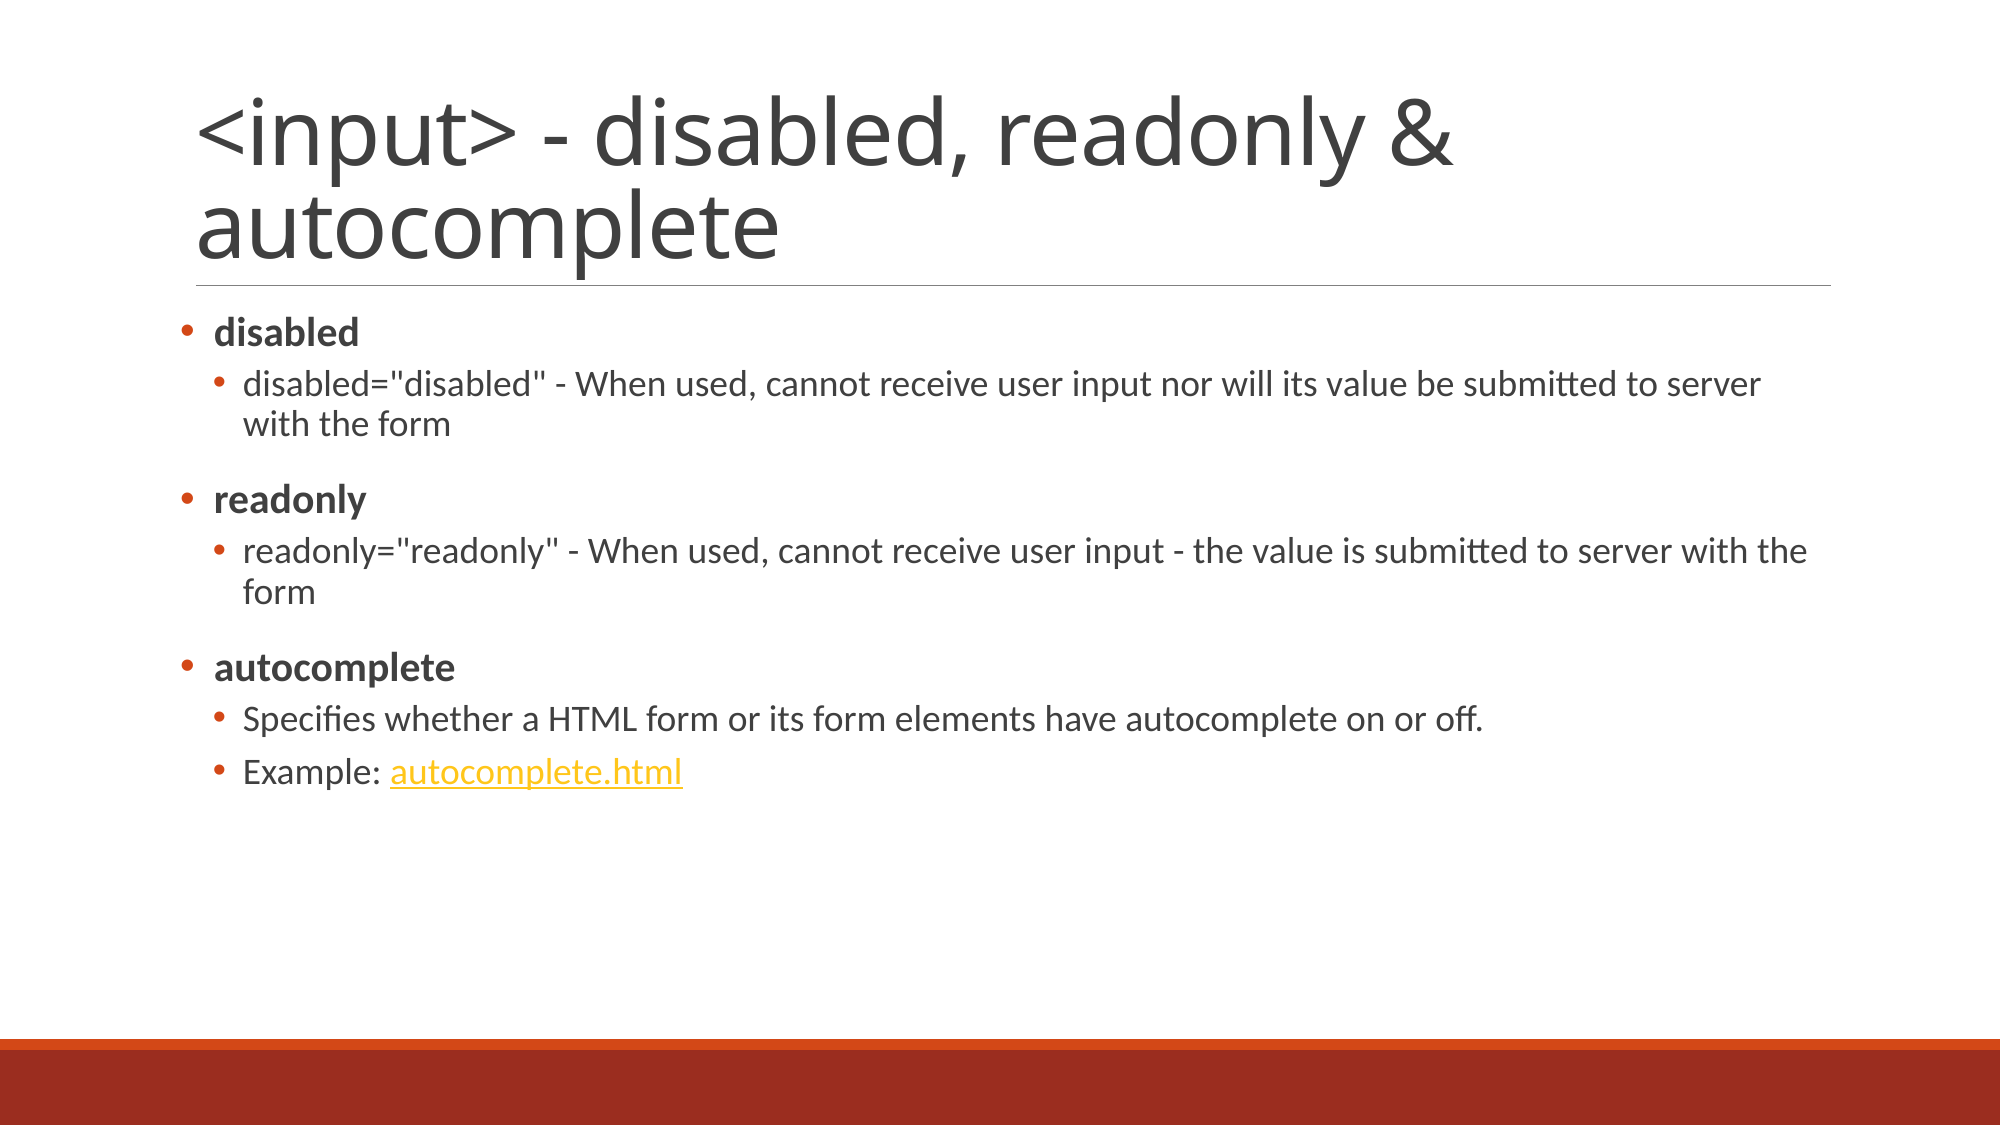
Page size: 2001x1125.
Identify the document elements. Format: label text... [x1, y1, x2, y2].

list disabled disabled="disabled" - When used, cannot receive user input nor will its value be submitted to server with the form readonly readonly="readonly" - When used, cannot receive user input - the value is submitted to server with the form autocomplete Specifies whether a HTML form or its form elements have autocomplete on or off. Example: autocomplete.html [180, 302, 1830, 963]
title <input> - disabled, readonly & autocomplete [180, 47, 1830, 285]
